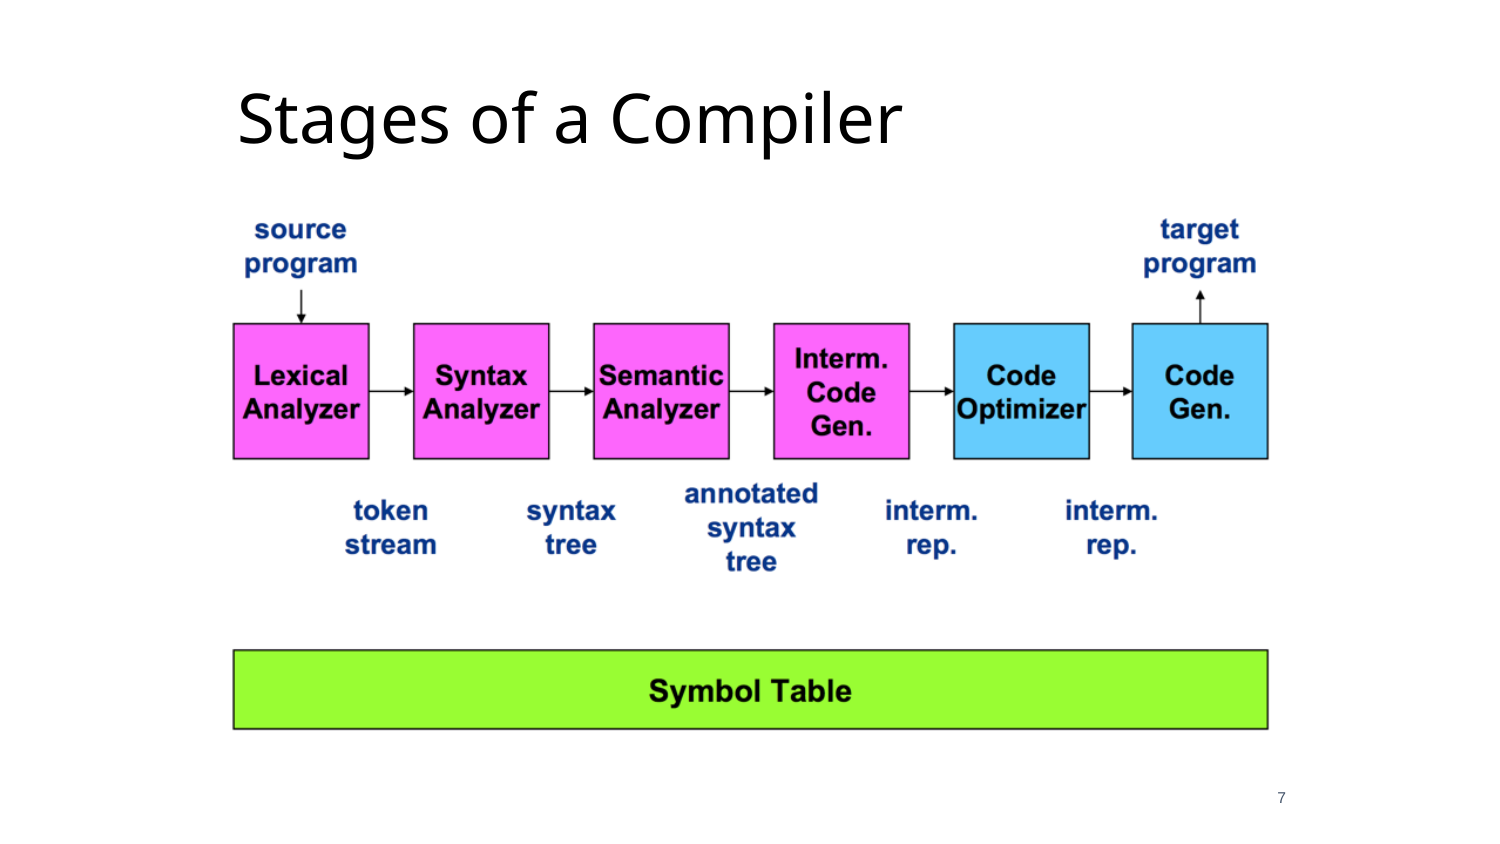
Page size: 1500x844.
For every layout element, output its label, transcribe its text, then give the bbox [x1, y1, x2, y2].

title Stages of a Compiler [225, 72, 1275, 167]
picture [202, 182, 1298, 749]
slide_number 7 [1229, 764, 1298, 830]
